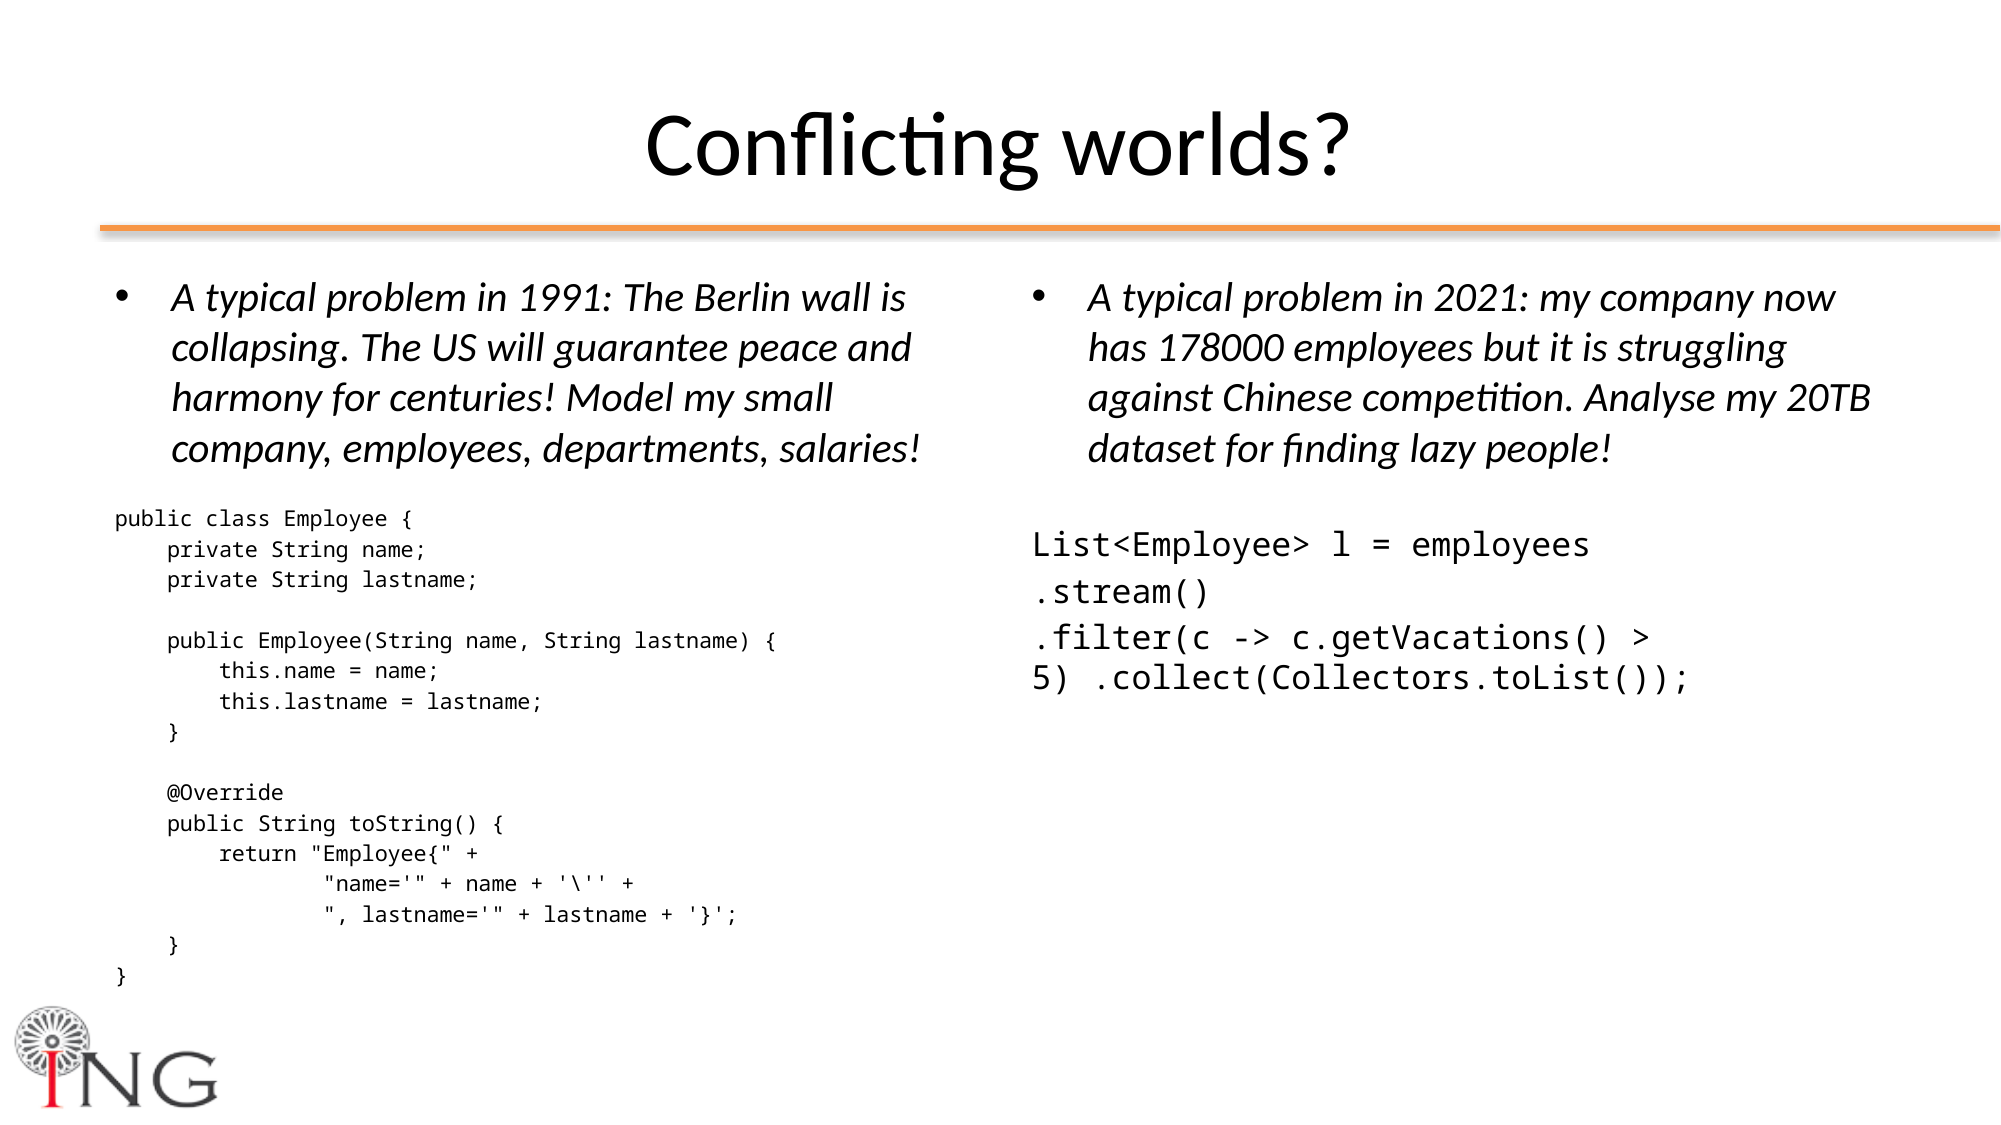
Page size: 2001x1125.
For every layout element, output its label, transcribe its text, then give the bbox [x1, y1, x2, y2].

picture [0, 987, 244, 1125]
title Conflicting worlds? [99, 45, 1900, 233]
list A typical problem in 2021: my company now has 178000 employees but it is struggling against Chinese competition. Analyse my 20TB dataset for finding lazy people! List<Employee> l = employees .stream() .filter(c -> c.getVacations() > 5) .collect(Collectors.toList()); [1016, 262, 1900, 1005]
list A typical problem in 1991: The Berlin wall is collapsing. The US will guarantee peace and harmony for centuries! Model my small company, employees, departments, salaries! public class Employee { private String name; private String lastname; public Employee(String name, String lastname) { this.name = name; this.lastname = lastname; } @Override public String toString() { return "Employee{" + "name='" + name + '\'' + ", lastname='" + lastname + '}'; } } [99, 262, 984, 1005]
